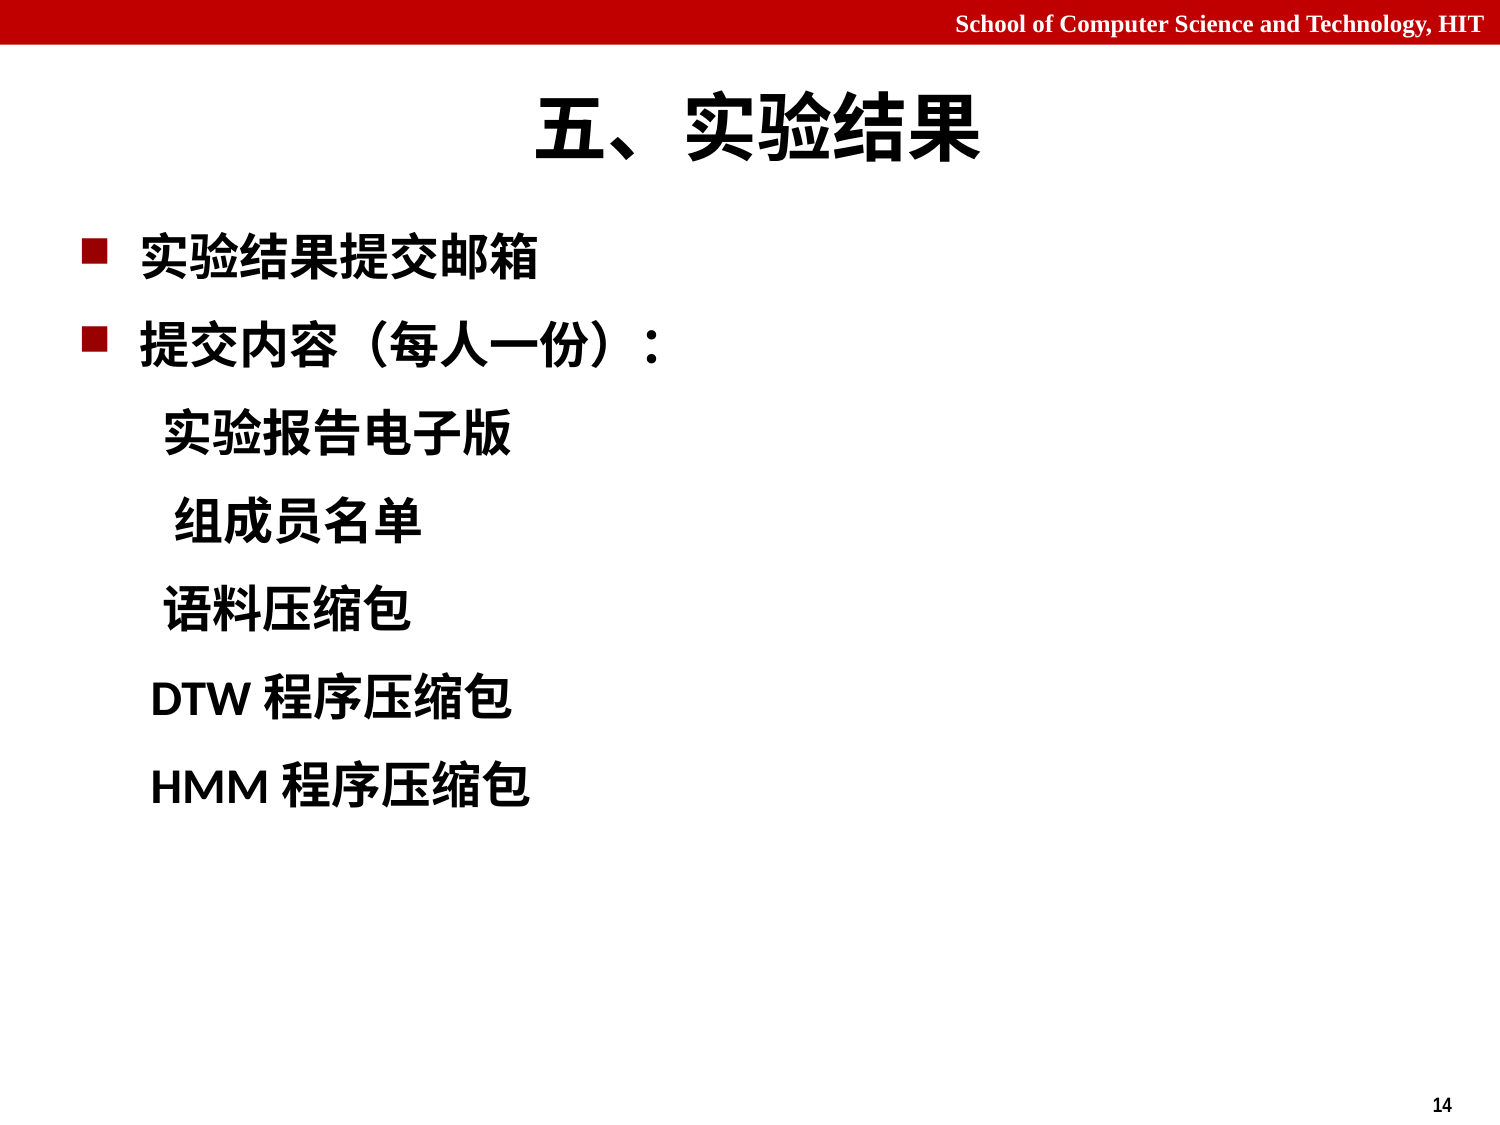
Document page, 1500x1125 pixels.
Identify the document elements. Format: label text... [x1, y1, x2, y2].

title 五、实验结果 [36, 62, 1479, 188]
list 实验结果提交邮箱 提交内容（每人一份）： 实验报告电子版 组成员名单 语料压缩包 DTW程序压缩包 HMM程序压缩包 [67, 199, 1479, 1052]
